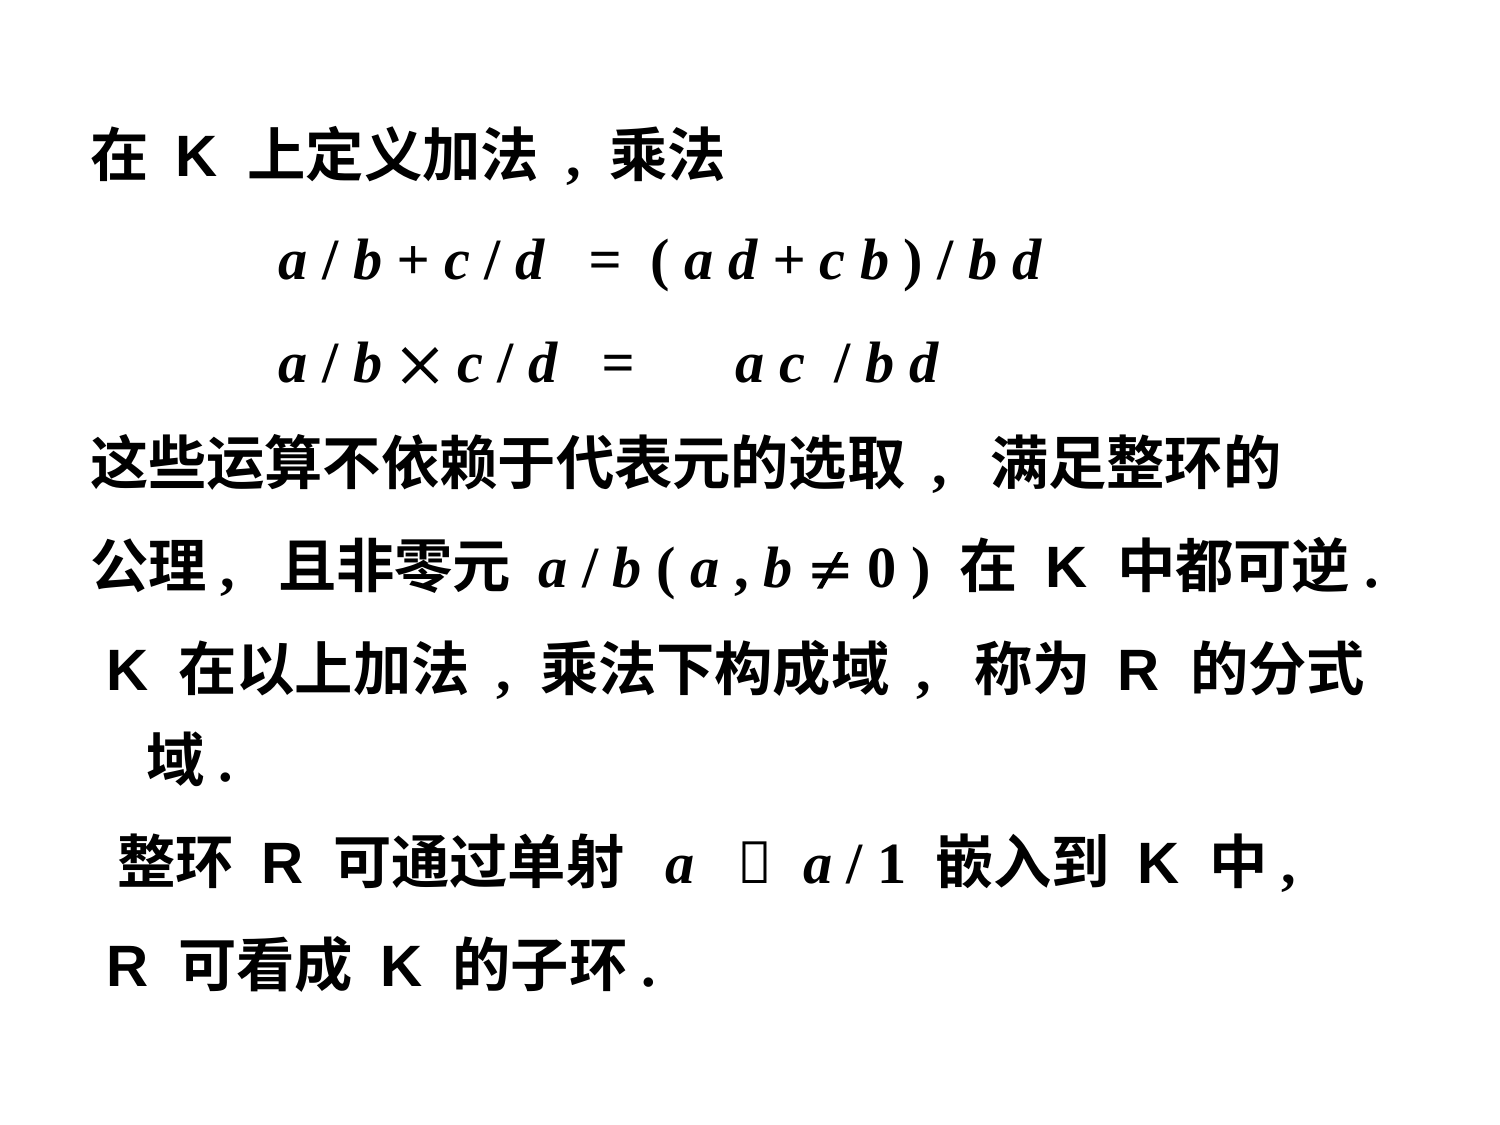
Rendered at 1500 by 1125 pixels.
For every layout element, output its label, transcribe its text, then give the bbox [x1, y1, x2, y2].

list 在 K 上定义加法 , 乘法 a / b + c / d = ( a d + c b ) / b d a / b  c / d = a c / b d 这些运算不依赖于代表元的选取 , 满足整环的 公理, 且非零元 a / b ( a , b  0 ) 在 K 中都可逆. K 在以上加法 , 乘法下构成域 , 称为 R 的分式域. 整环 R 可通过单射 a  a / 1 嵌入到 K 中, R 可看成 K 的子环. [75, 90, 1425, 1005]
